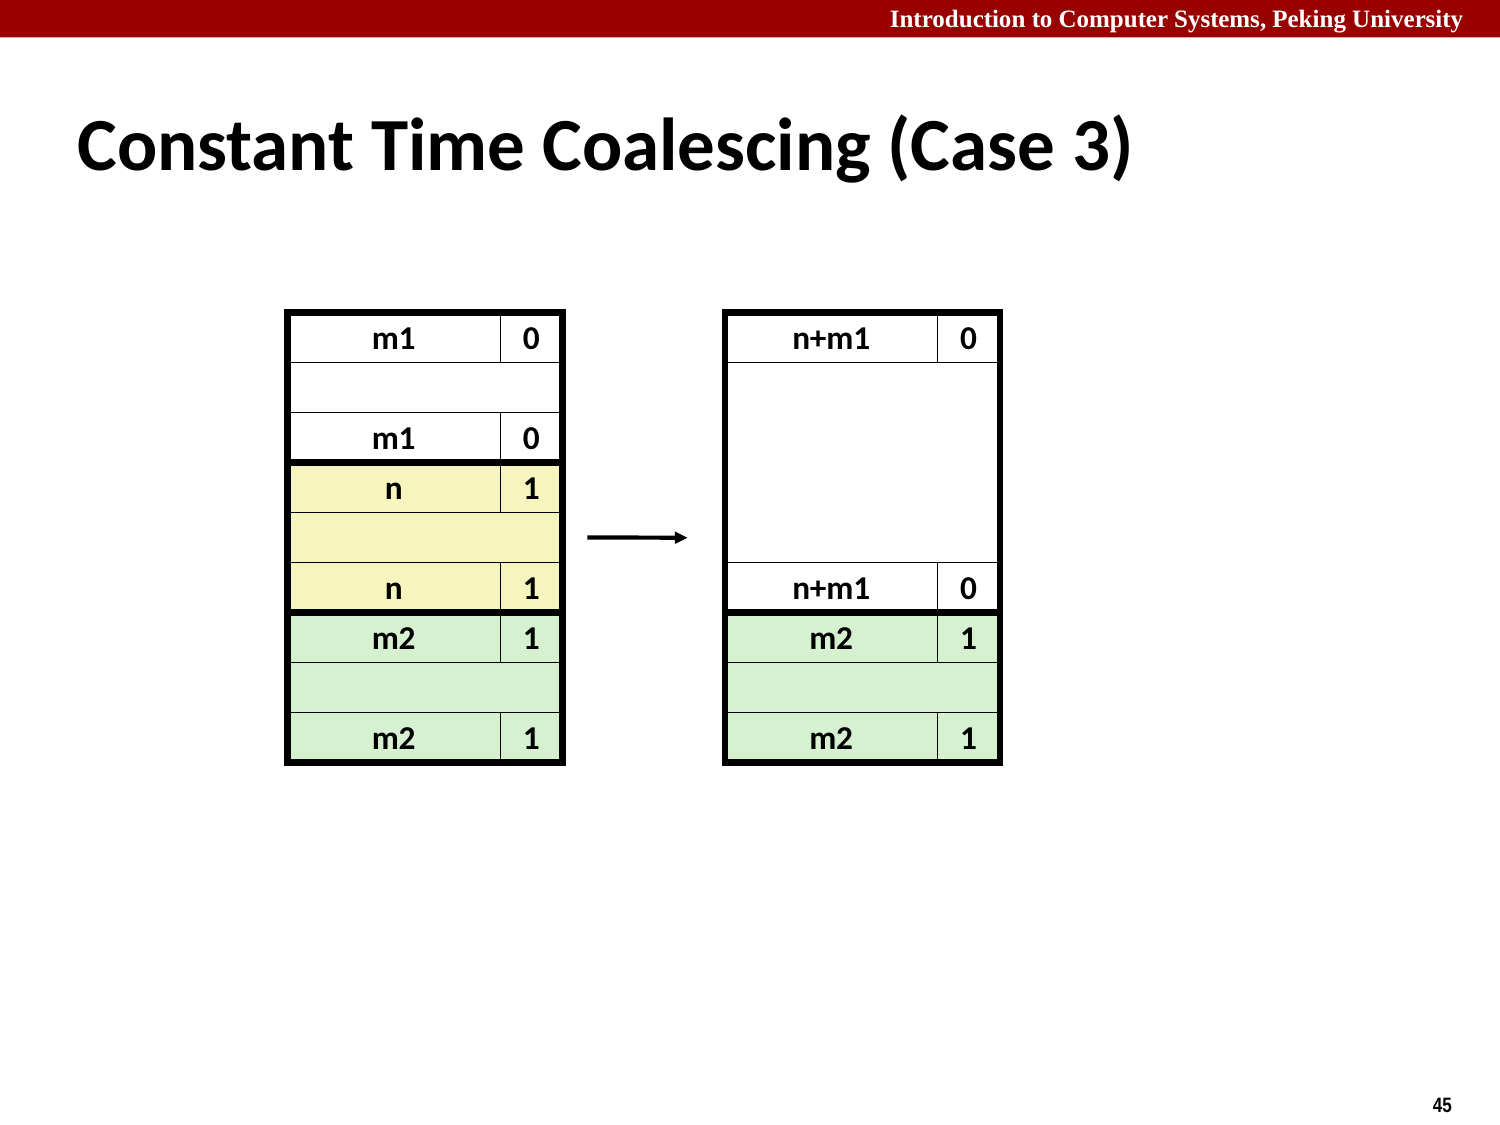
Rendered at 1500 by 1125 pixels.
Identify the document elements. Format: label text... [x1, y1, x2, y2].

title Constant Time Coalescing (Case 3) [62, 93, 1438, 188]
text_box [587, 312, 1001, 763]
text_box [287, 462, 563, 612]
text_box [287, 312, 563, 462]
text_box [287, 612, 563, 763]
